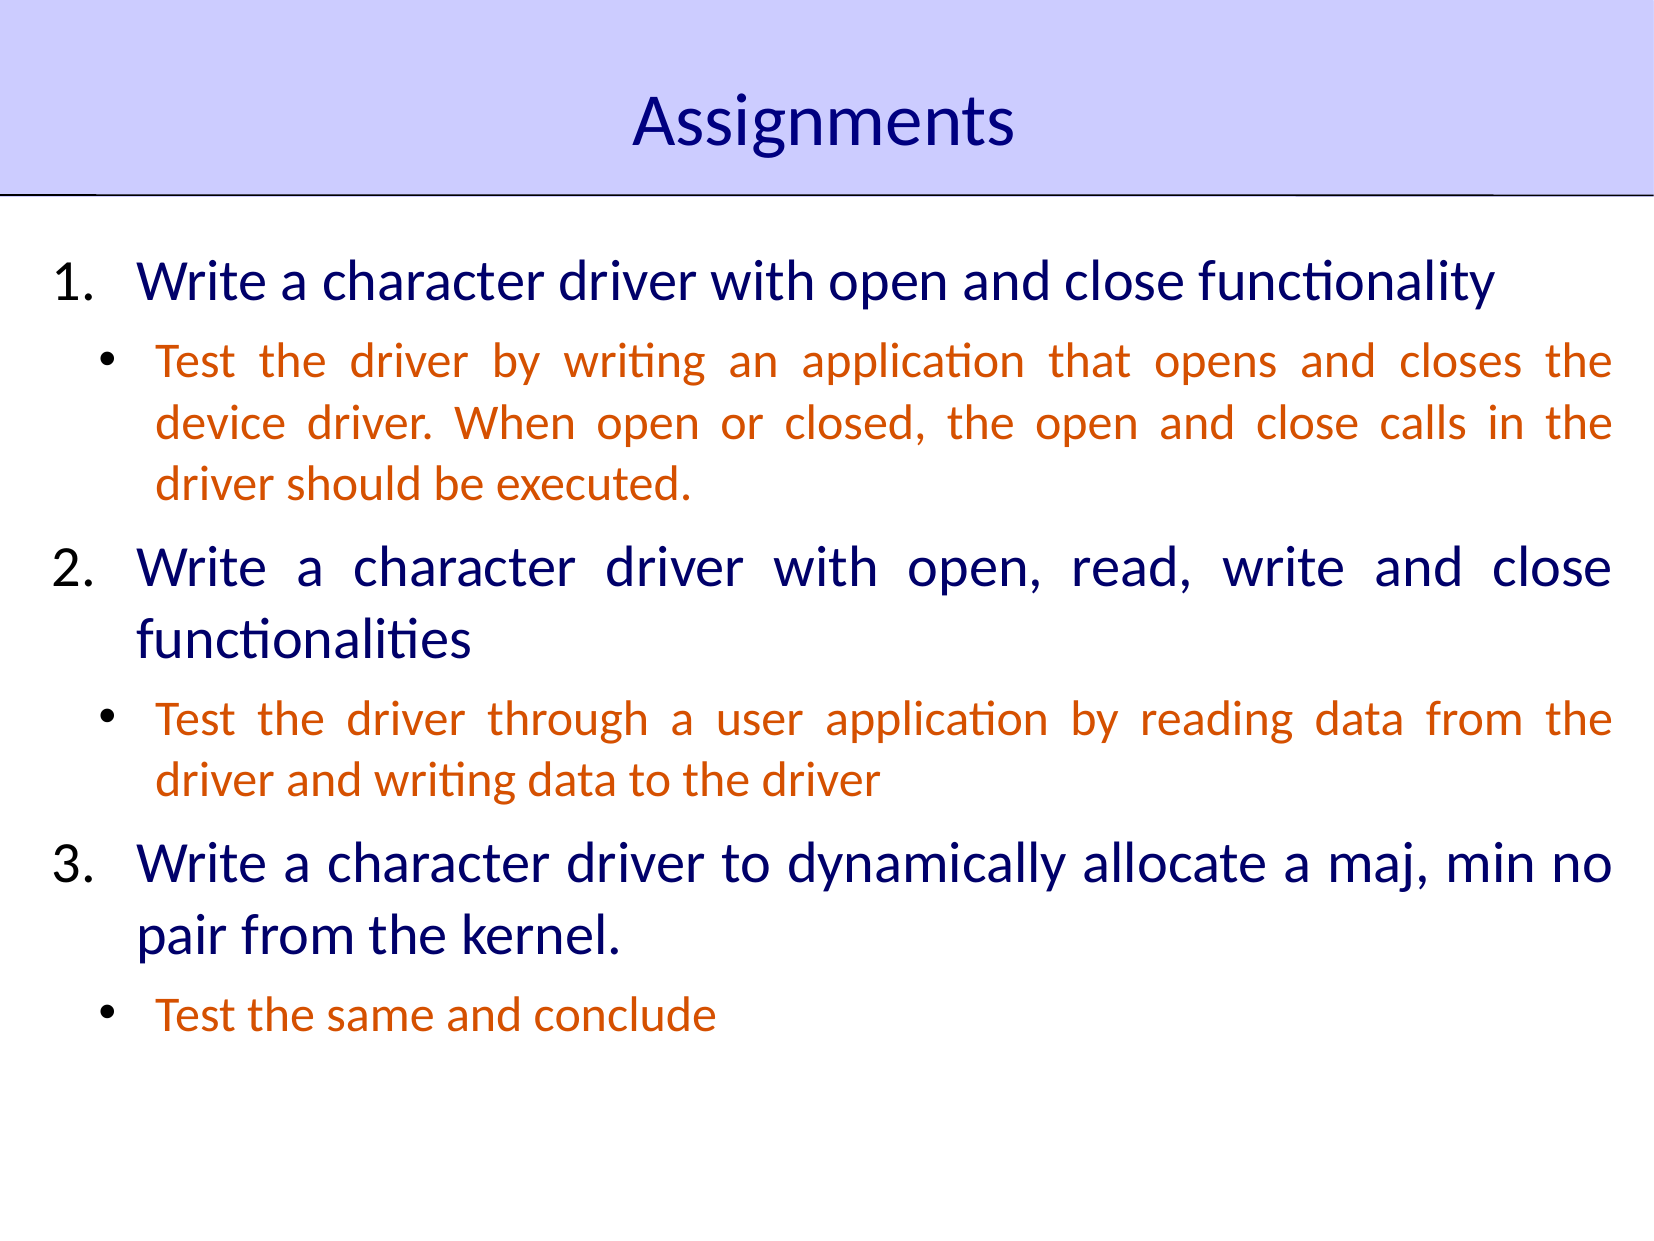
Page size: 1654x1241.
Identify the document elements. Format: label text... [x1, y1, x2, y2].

title Assignments [110, 58, 1538, 166]
list Write a character driver with open and close functionality Test the driver by writing an application that opens and closes the device driver. When open or closed, the open and close calls in the driver should be executed. Write a character driver with open, read, write and close functionalities Test the driver through a user application by reading data from the driver and writing data to the driver Write a character driver to dynamically allocate a maj, min no pair from the kernel. Test the same and conclude [51, 240, 1615, 996]
